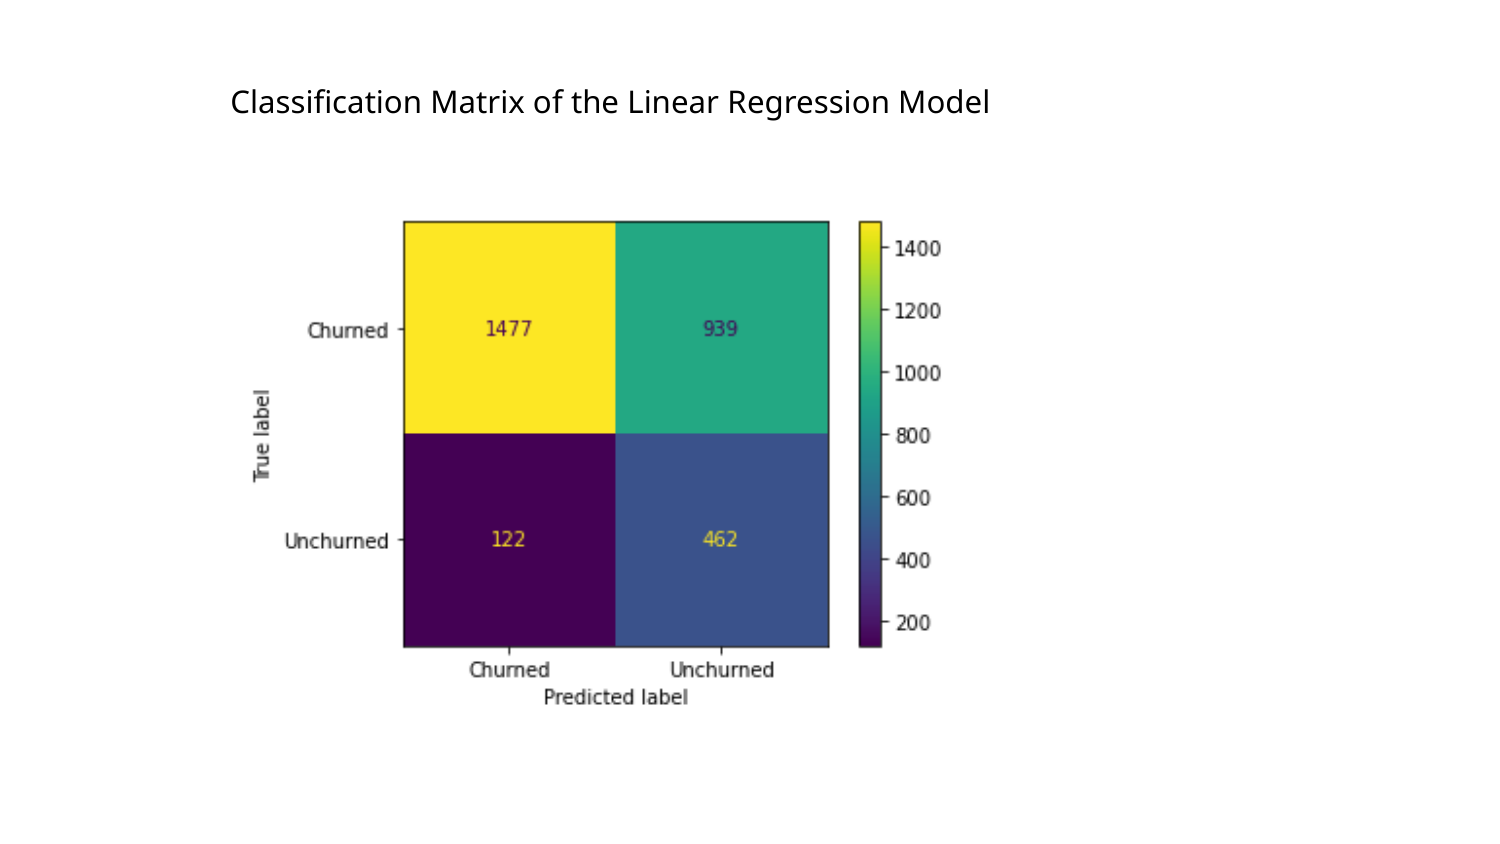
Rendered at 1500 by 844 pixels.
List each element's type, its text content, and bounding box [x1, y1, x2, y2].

picture [243, 200, 1126, 741]
text_box Classification Matrix of the Linear Regression Model [215, 67, 1098, 135]
